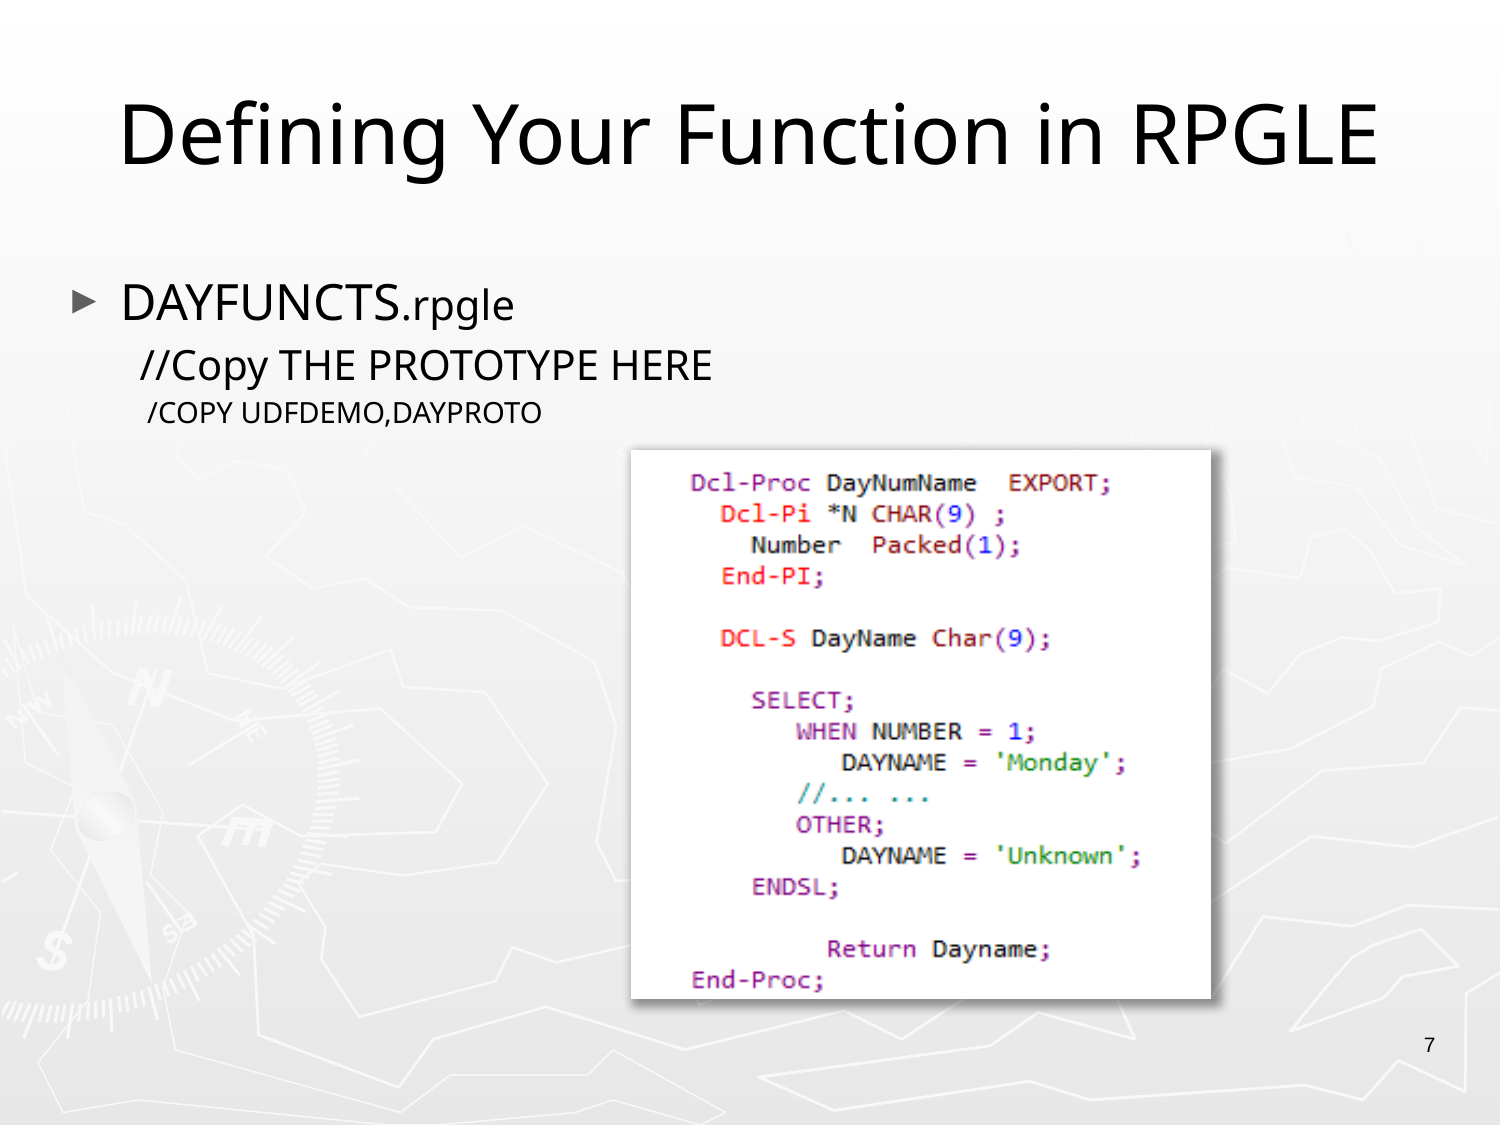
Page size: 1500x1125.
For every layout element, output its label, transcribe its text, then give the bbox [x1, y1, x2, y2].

list DAYFUNCTS.rpgle //Copy THE PROTOTYPE HERE /COPY UDFDEMO,DAYPROTO [49, 262, 1451, 1001]
title Defining Your Function in RPGLE [49, 37, 1451, 225]
picture [631, 450, 1211, 999]
slide_number 7 [1074, 1024, 1451, 1103]
